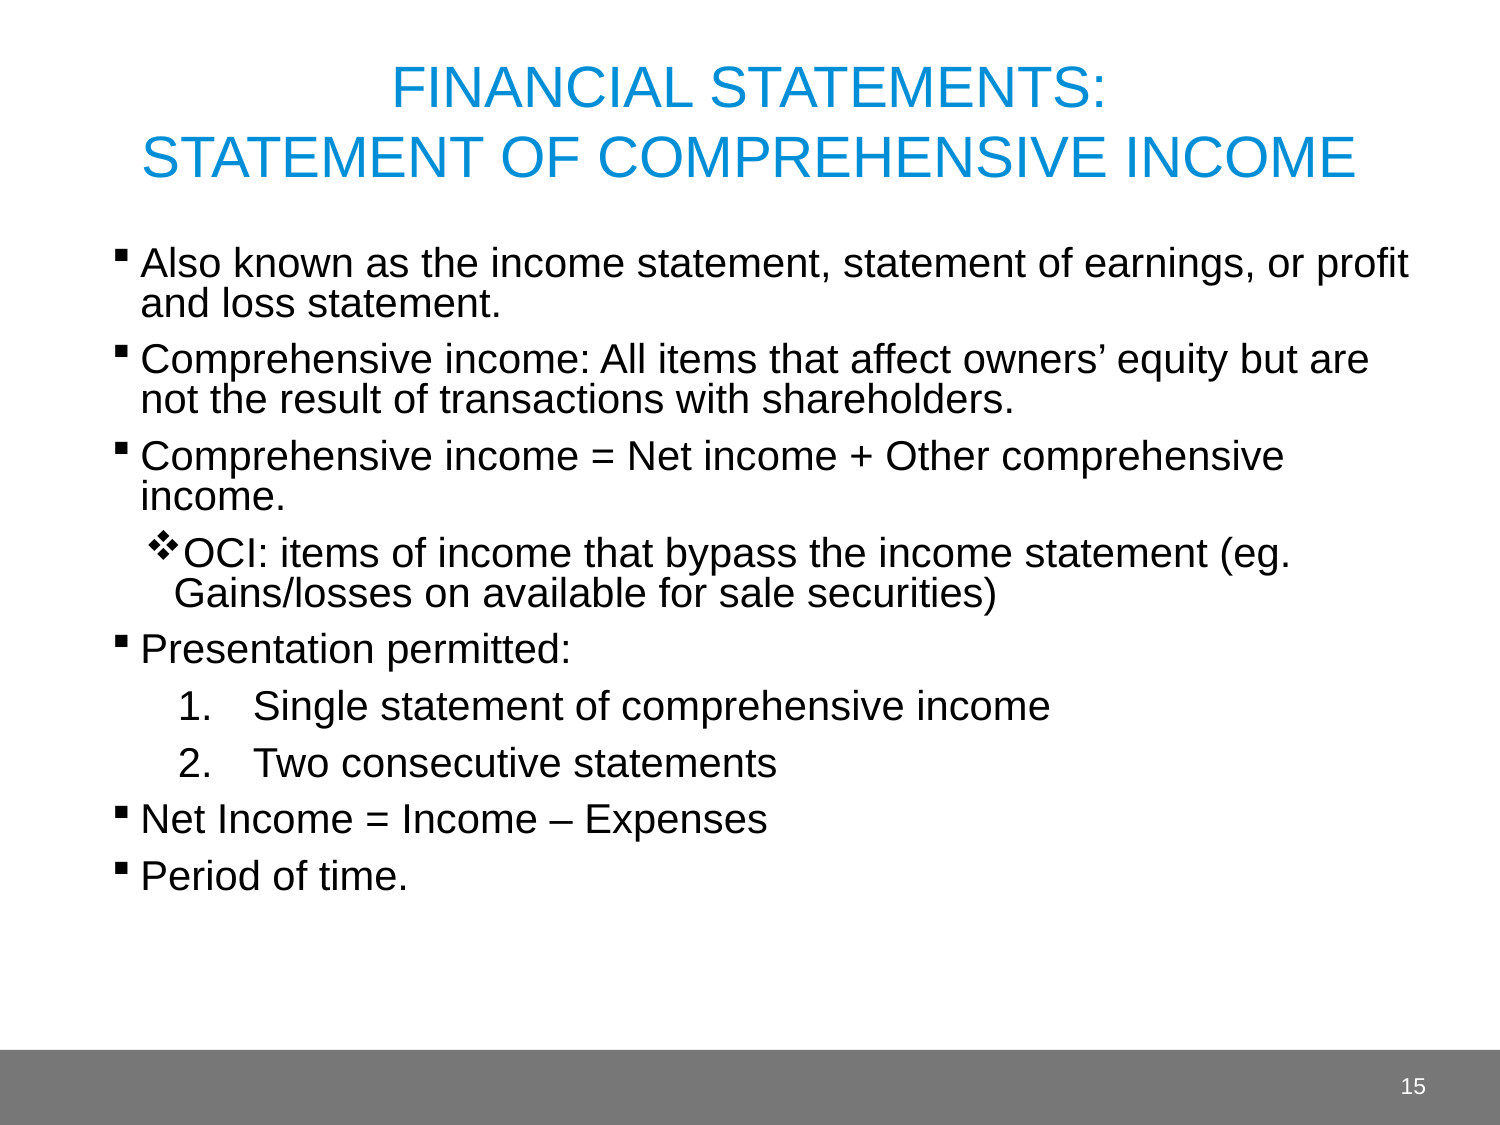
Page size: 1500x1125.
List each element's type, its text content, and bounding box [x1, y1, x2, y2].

title FINANCIAL STATEMENTS: statement of comprehensive income [62, 24, 1437, 213]
list Also known as the income statement, statement of earnings, or profit and loss statement. Comprehensive income: All items that affect owners’ equity but are not the result of transactions with shareholders. Comprehensive income = Net income + Other comprehensive income. OCI: items of income that bypass the income statement (eg. Gains/losses on available for sale securities) Presentation permitted: Single statement of comprehensive income Two consecutive statements Net Income = Income – Expenses Period of time. [62, 237, 1437, 1013]
slide_number 15 [1312, 1055, 1442, 1116]
